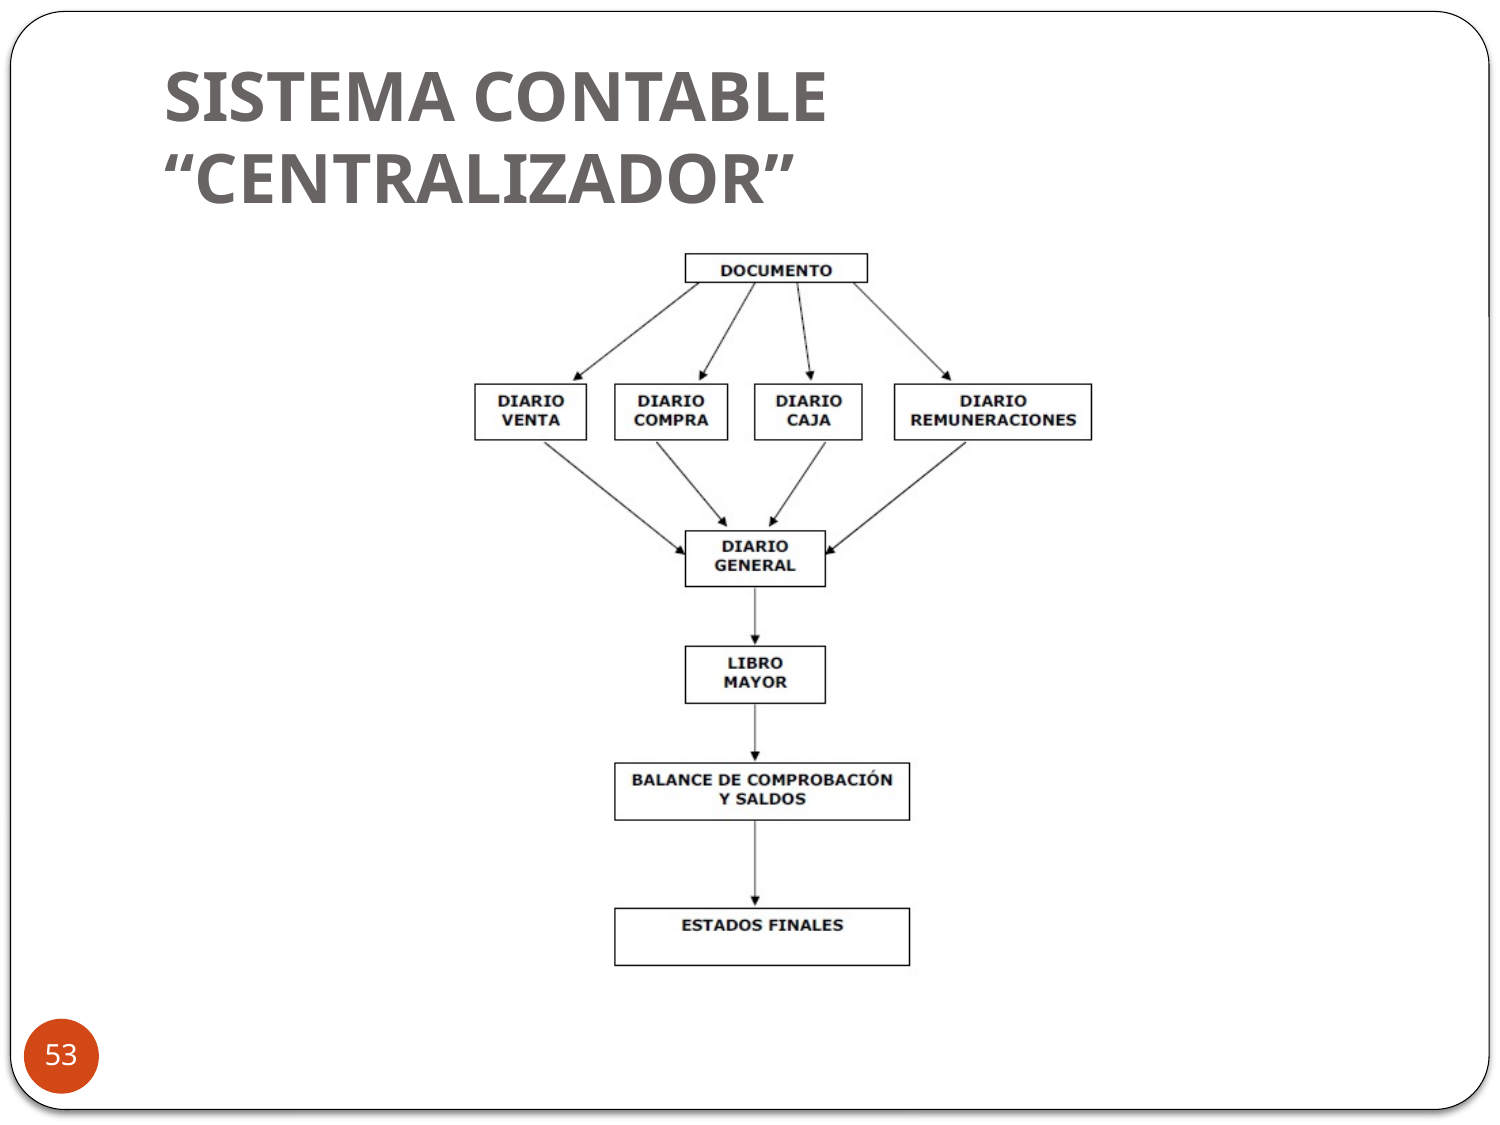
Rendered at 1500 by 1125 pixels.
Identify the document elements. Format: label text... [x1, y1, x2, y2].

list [408, 237, 1167, 988]
title SISTEMA CONTABLE “CENTRALIZADOR” [150, 45, 1425, 233]
slide_number 53 [23, 1018, 99, 1094]
